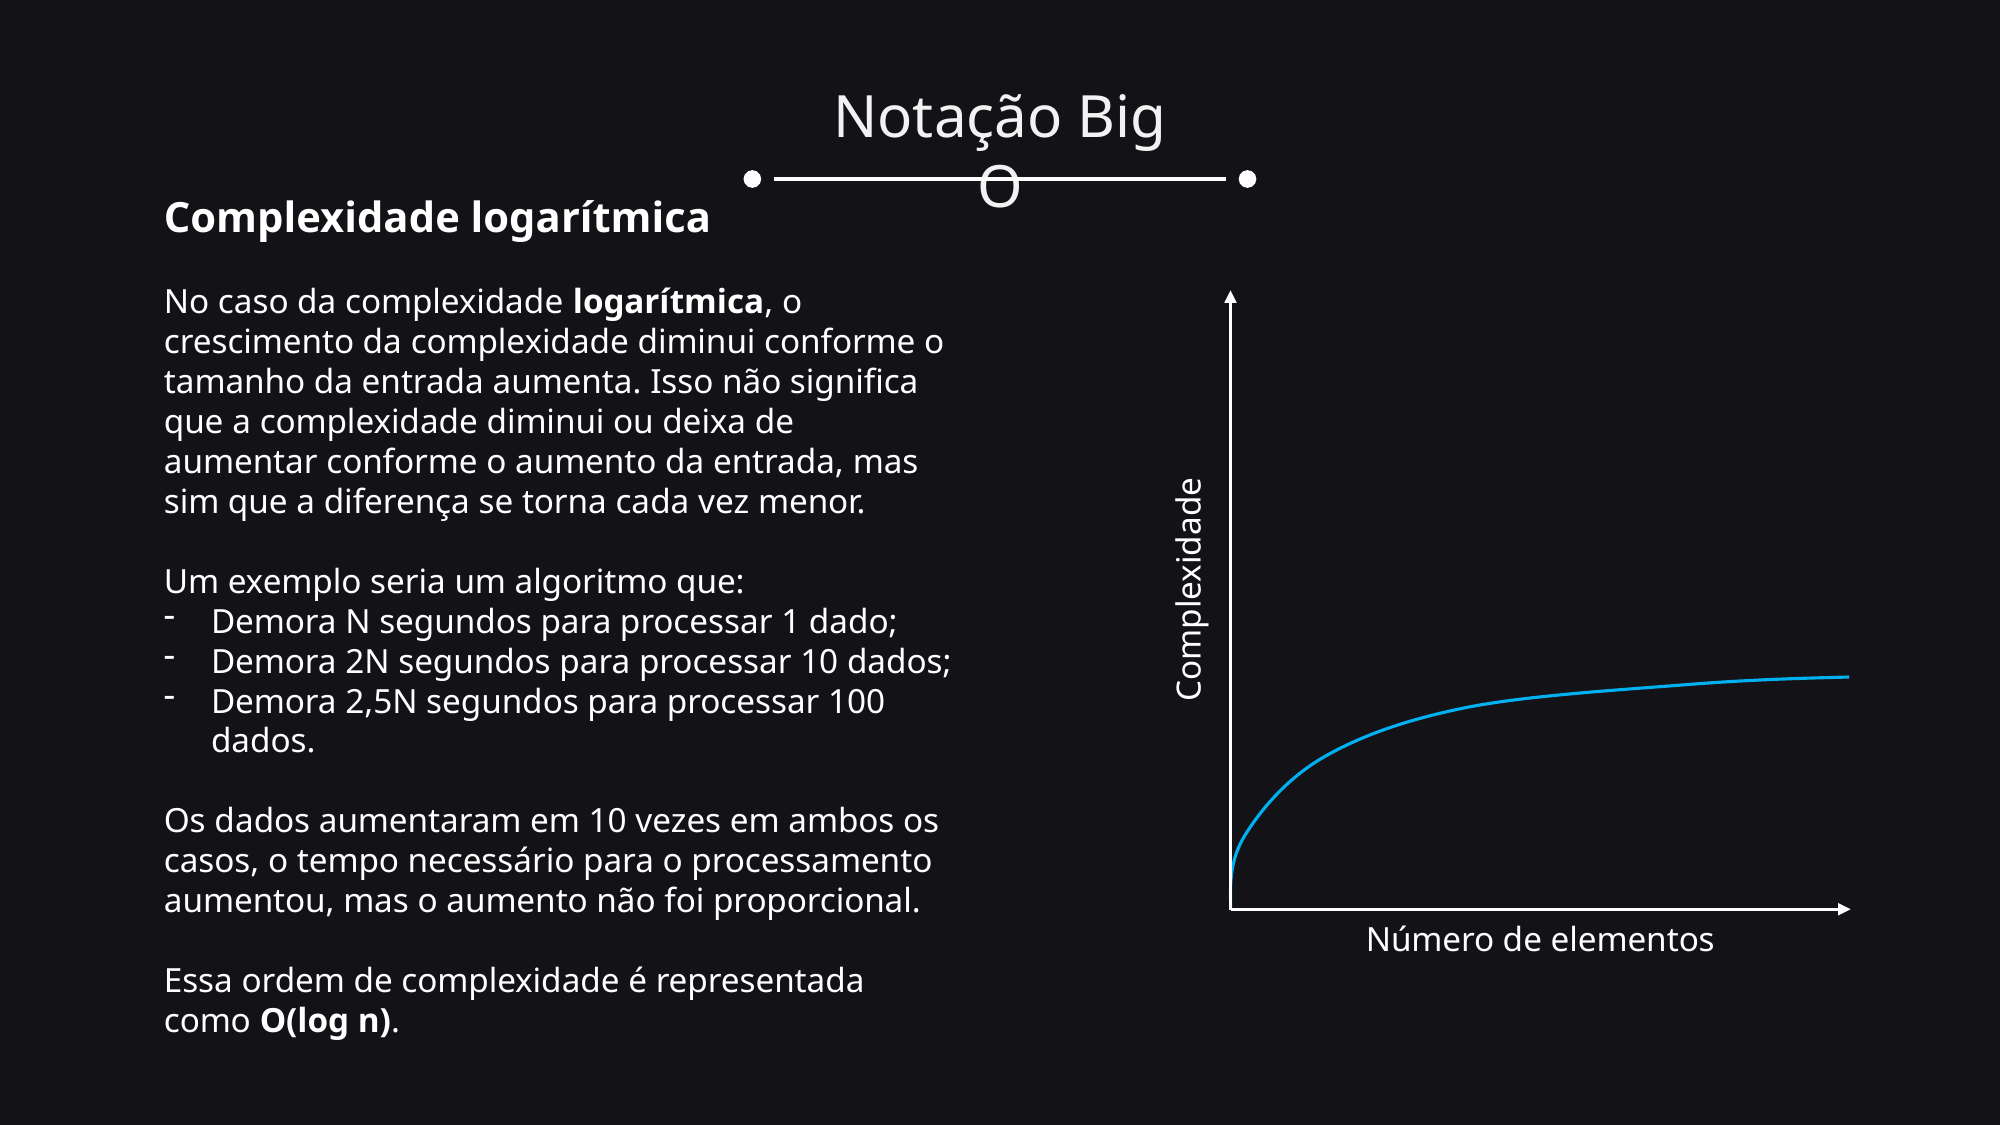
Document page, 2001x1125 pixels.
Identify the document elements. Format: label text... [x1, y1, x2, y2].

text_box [743, 170, 1257, 188]
text_box Complexidade logarítmica No caso da complexidade logarítmica, o crescimento da complexidade diminui conforme o tamanho da entrada aumenta. Isso não significa que a complexidade diminui ou deixa de aumentar conforme o aumento da entrada, mas sim que a diferença se torna cada vez menor. Um exemplo seria um algoritmo que: Demora N segundos para processar 1 dado; Demora 2N segundos para processar 10 dados; Demora 2,5N segundos para processar 100 dados. Os dados aumentaram em 10 vezes em ambos os casos, o tempo necessário para o processamento aumentou, mas o aumento não foi proporcional. Essa ordem de complexidade é representada como O(log n). [149, 183, 971, 1047]
text_box Notação Big O [794, 71, 1206, 170]
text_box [1159, 290, 1851, 966]
text_box Notação Big O [971, 188, 1206, 227]
